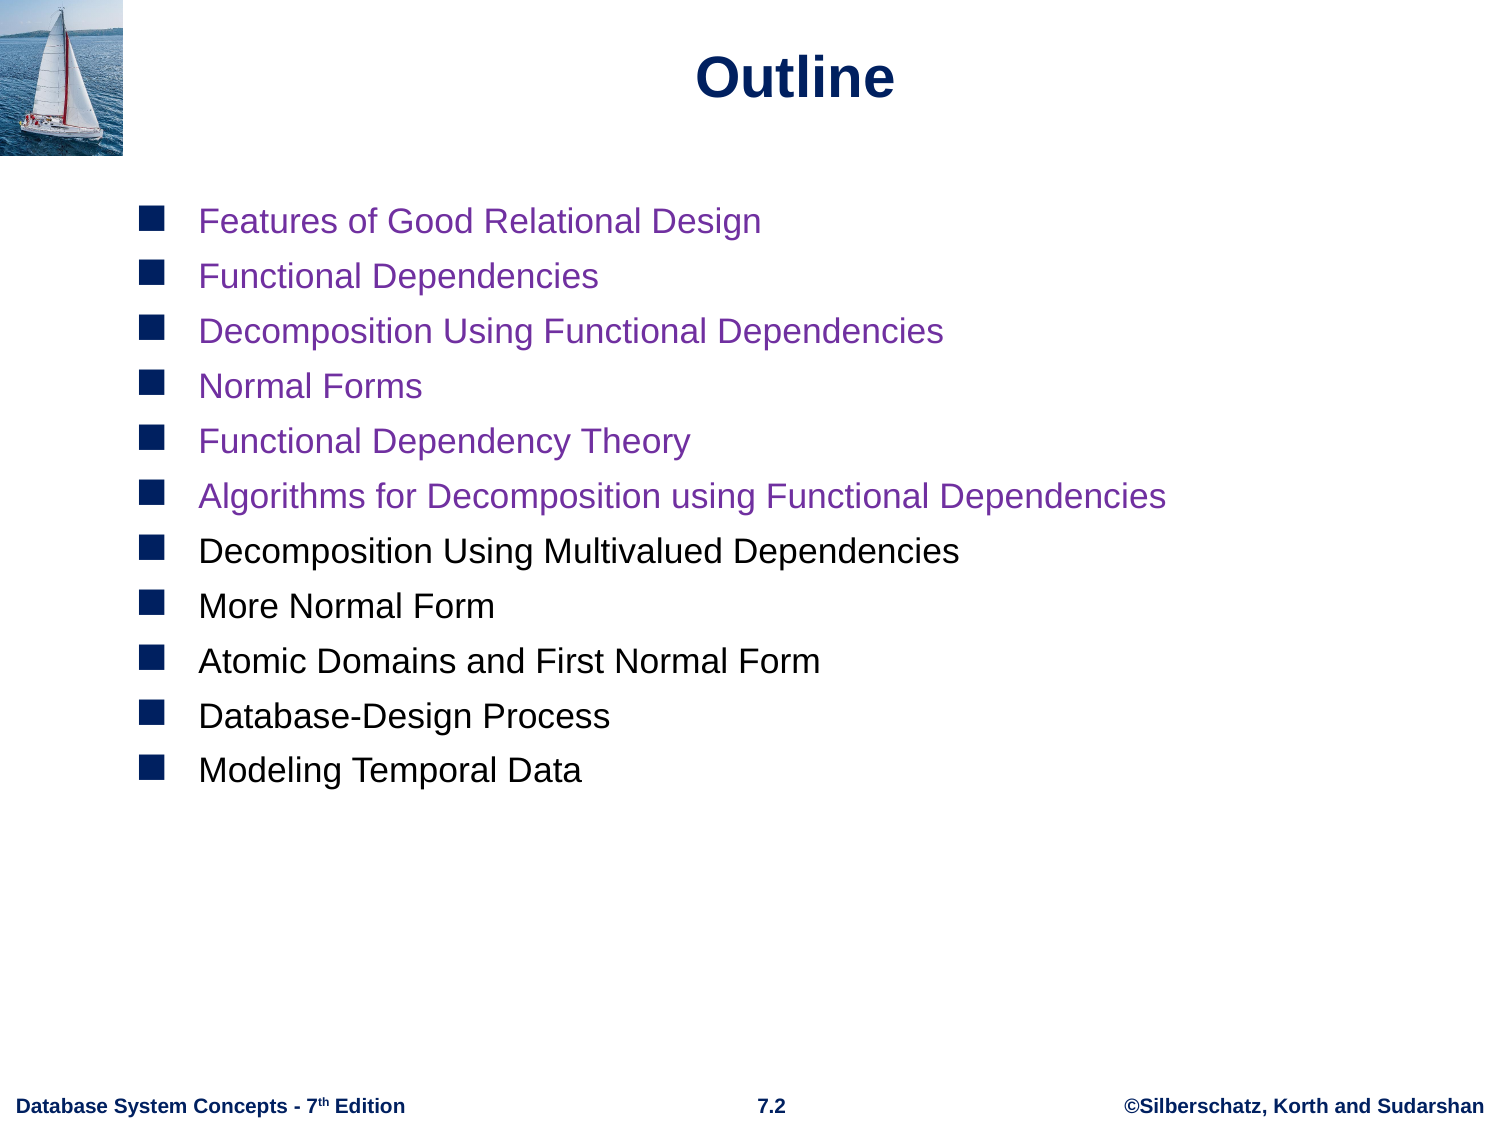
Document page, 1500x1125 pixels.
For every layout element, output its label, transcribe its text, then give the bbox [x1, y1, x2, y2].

list Features of Good Relational Design Functional Dependencies Decomposition Using Functional Dependencies Normal Forms Functional Dependency Theory Algorithms for Decomposition using Functional Dependencies Decomposition Using Multivalued Dependencies More Normal Form Atomic Domains and First Normal Form Database-Design Process Modeling Temporal Data [126, 190, 1263, 494]
picture [0, 0, 123, 156]
title Outline [132, 16, 1459, 118]
